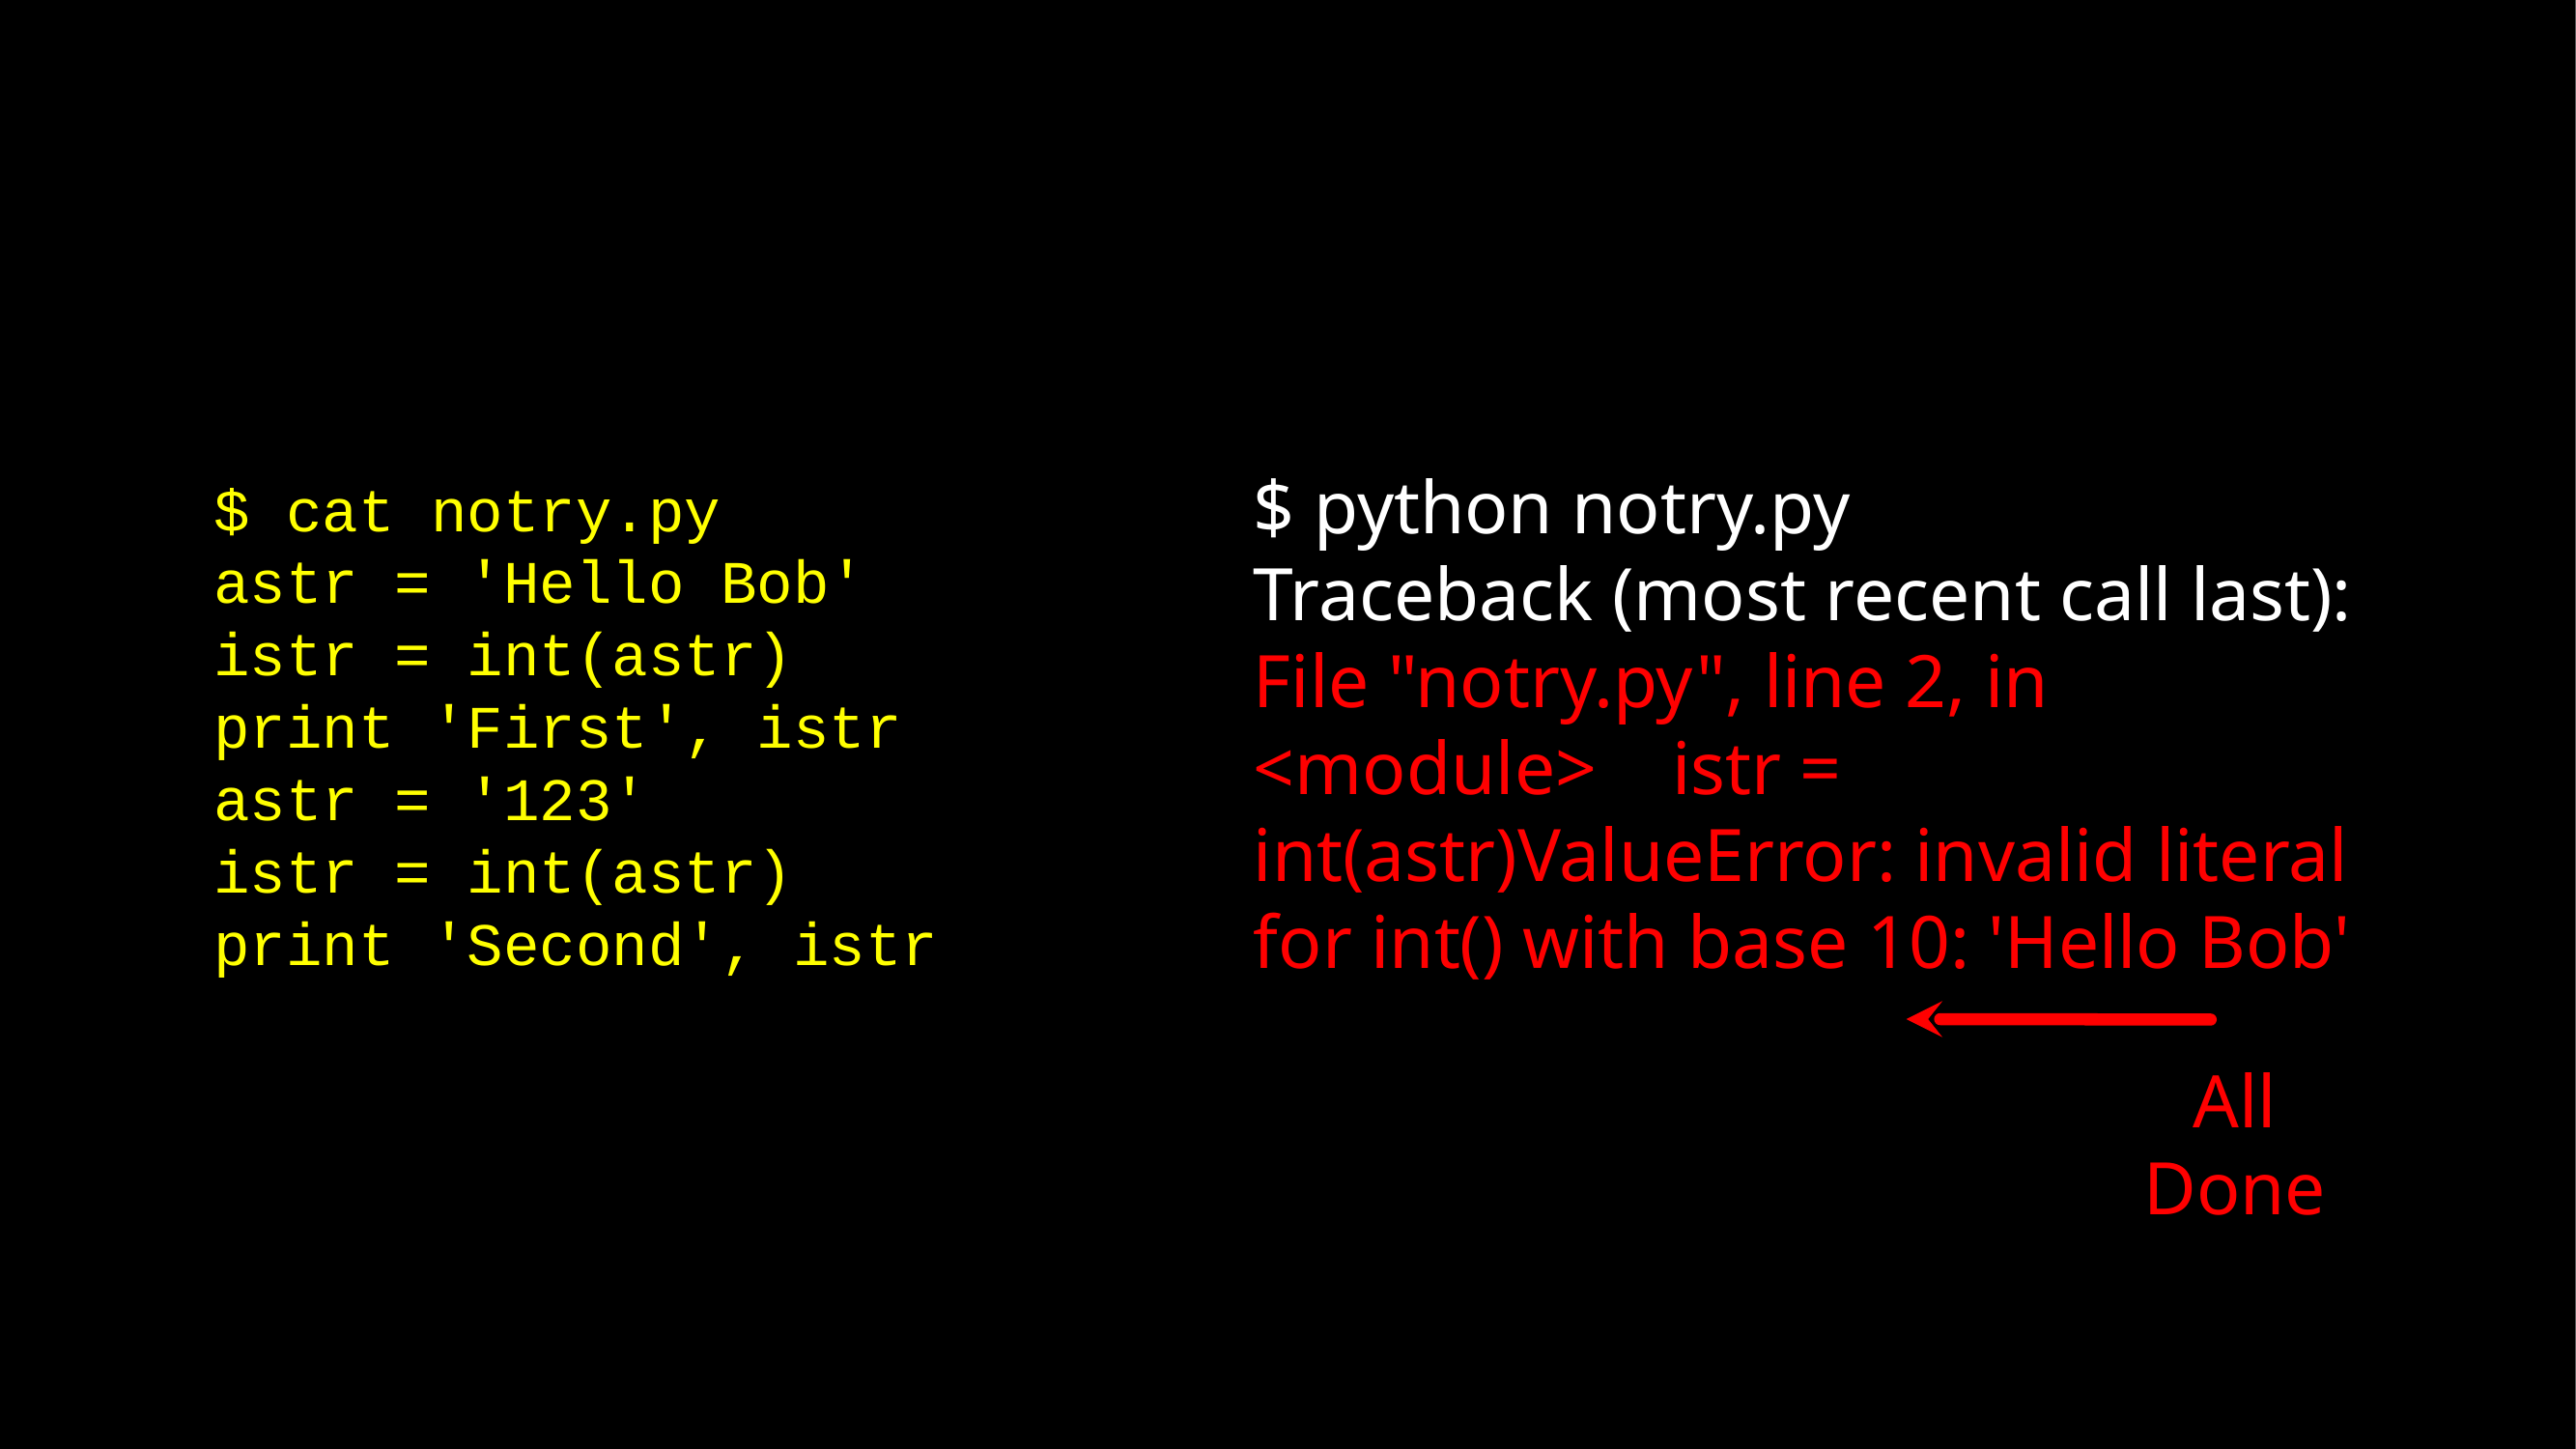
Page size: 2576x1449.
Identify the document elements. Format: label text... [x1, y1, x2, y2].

text_box $ python notry.py Traceback (most recent call last): File "notry.py", line 2, in <module> istr = int(astr)ValueError: invalid literal for int() with base 10: 'Hello Bob' [1253, 467, 2403, 979]
text_box All Done [2083, 1051, 2387, 1234]
text_box $ cat notry.py astr = 'Hello Bob' istr = int(astr) print 'First', istr astr = '123' istr = int(astr) print 'Second', istr [213, 416, 1032, 1032]
